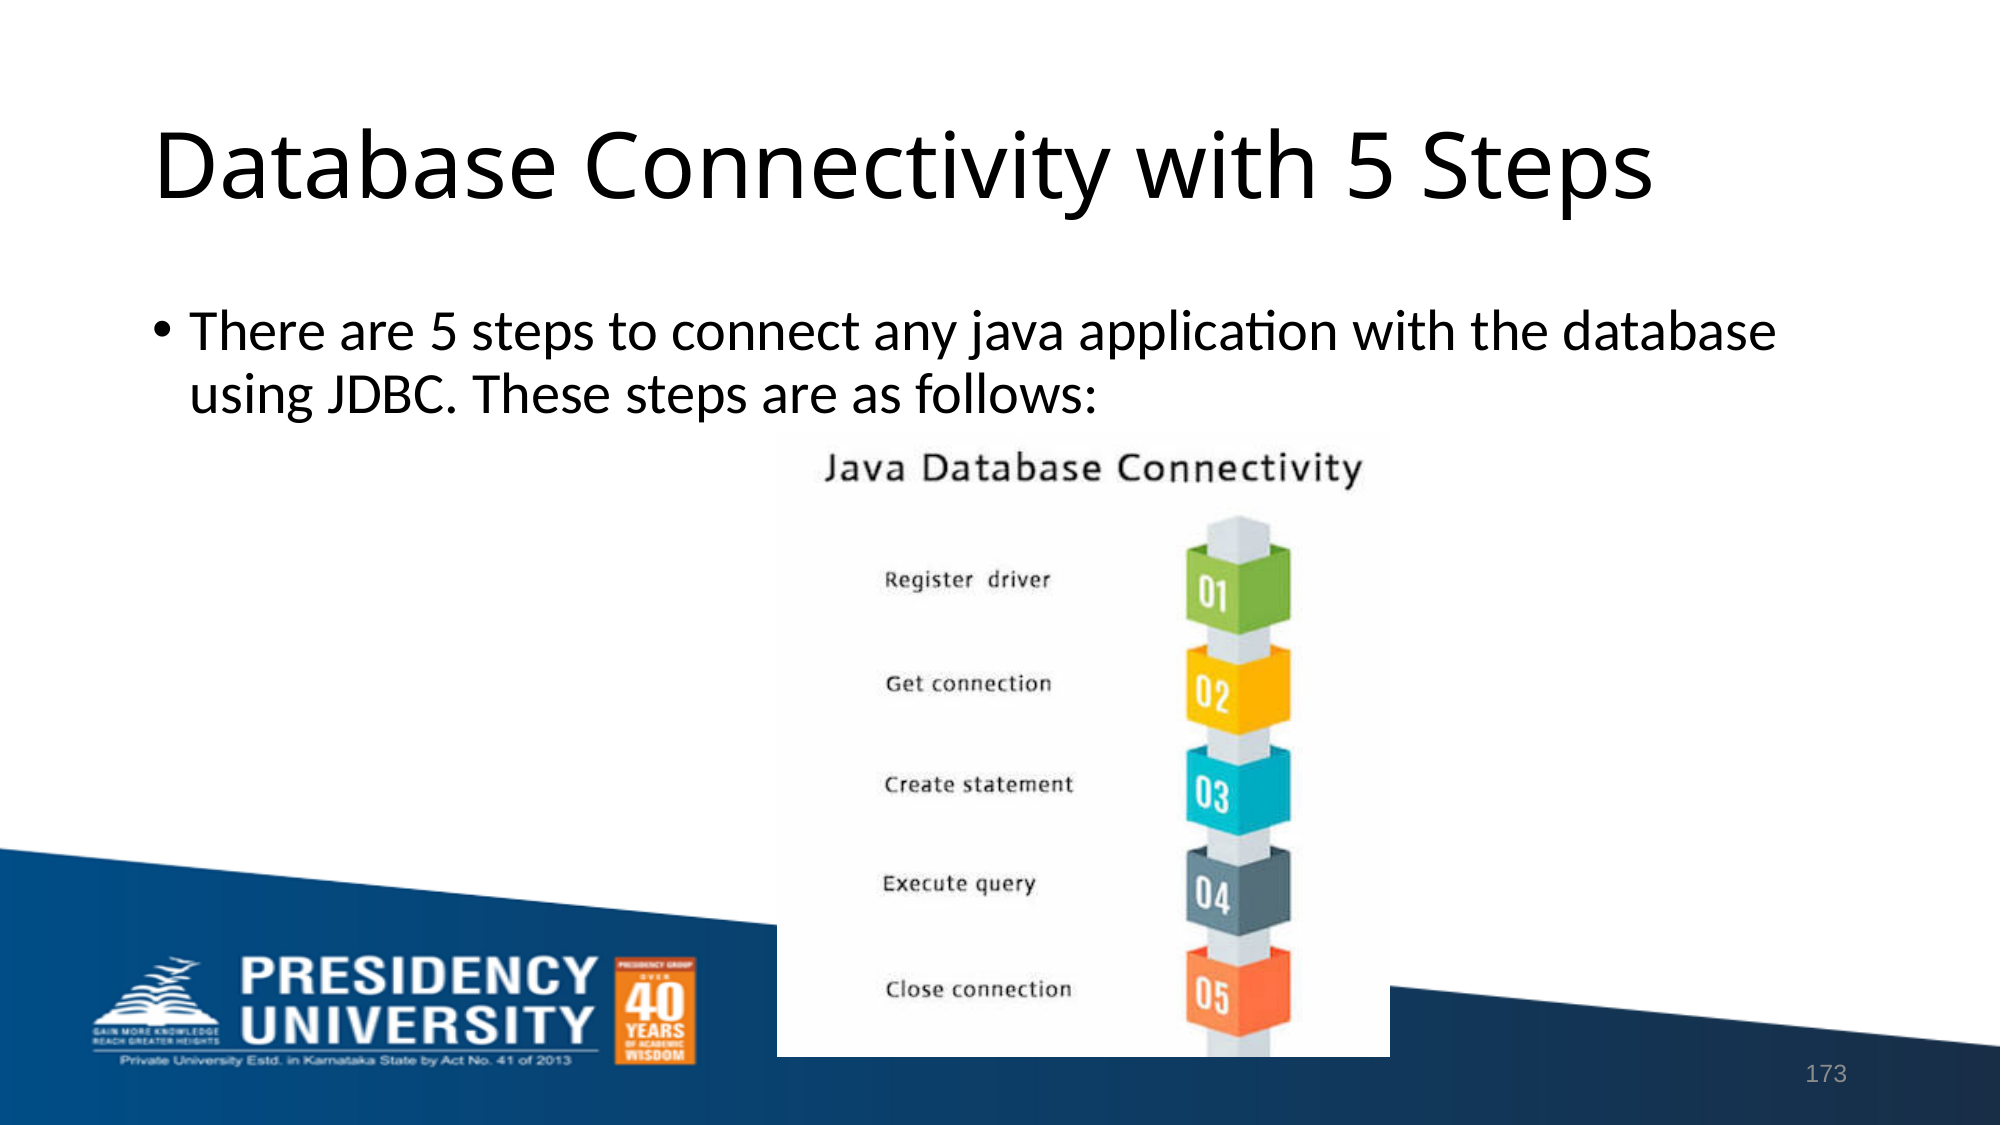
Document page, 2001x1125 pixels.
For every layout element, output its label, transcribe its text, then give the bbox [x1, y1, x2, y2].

title Database Connectivity with 5 Steps [137, 59, 1863, 278]
slide_number 173 [1412, 1042, 1863, 1103]
list There are 5 steps to connect any java application with the database using JDBC. These steps are as follows: [137, 292, 1863, 1014]
picture [0, 433, 2000, 1125]
